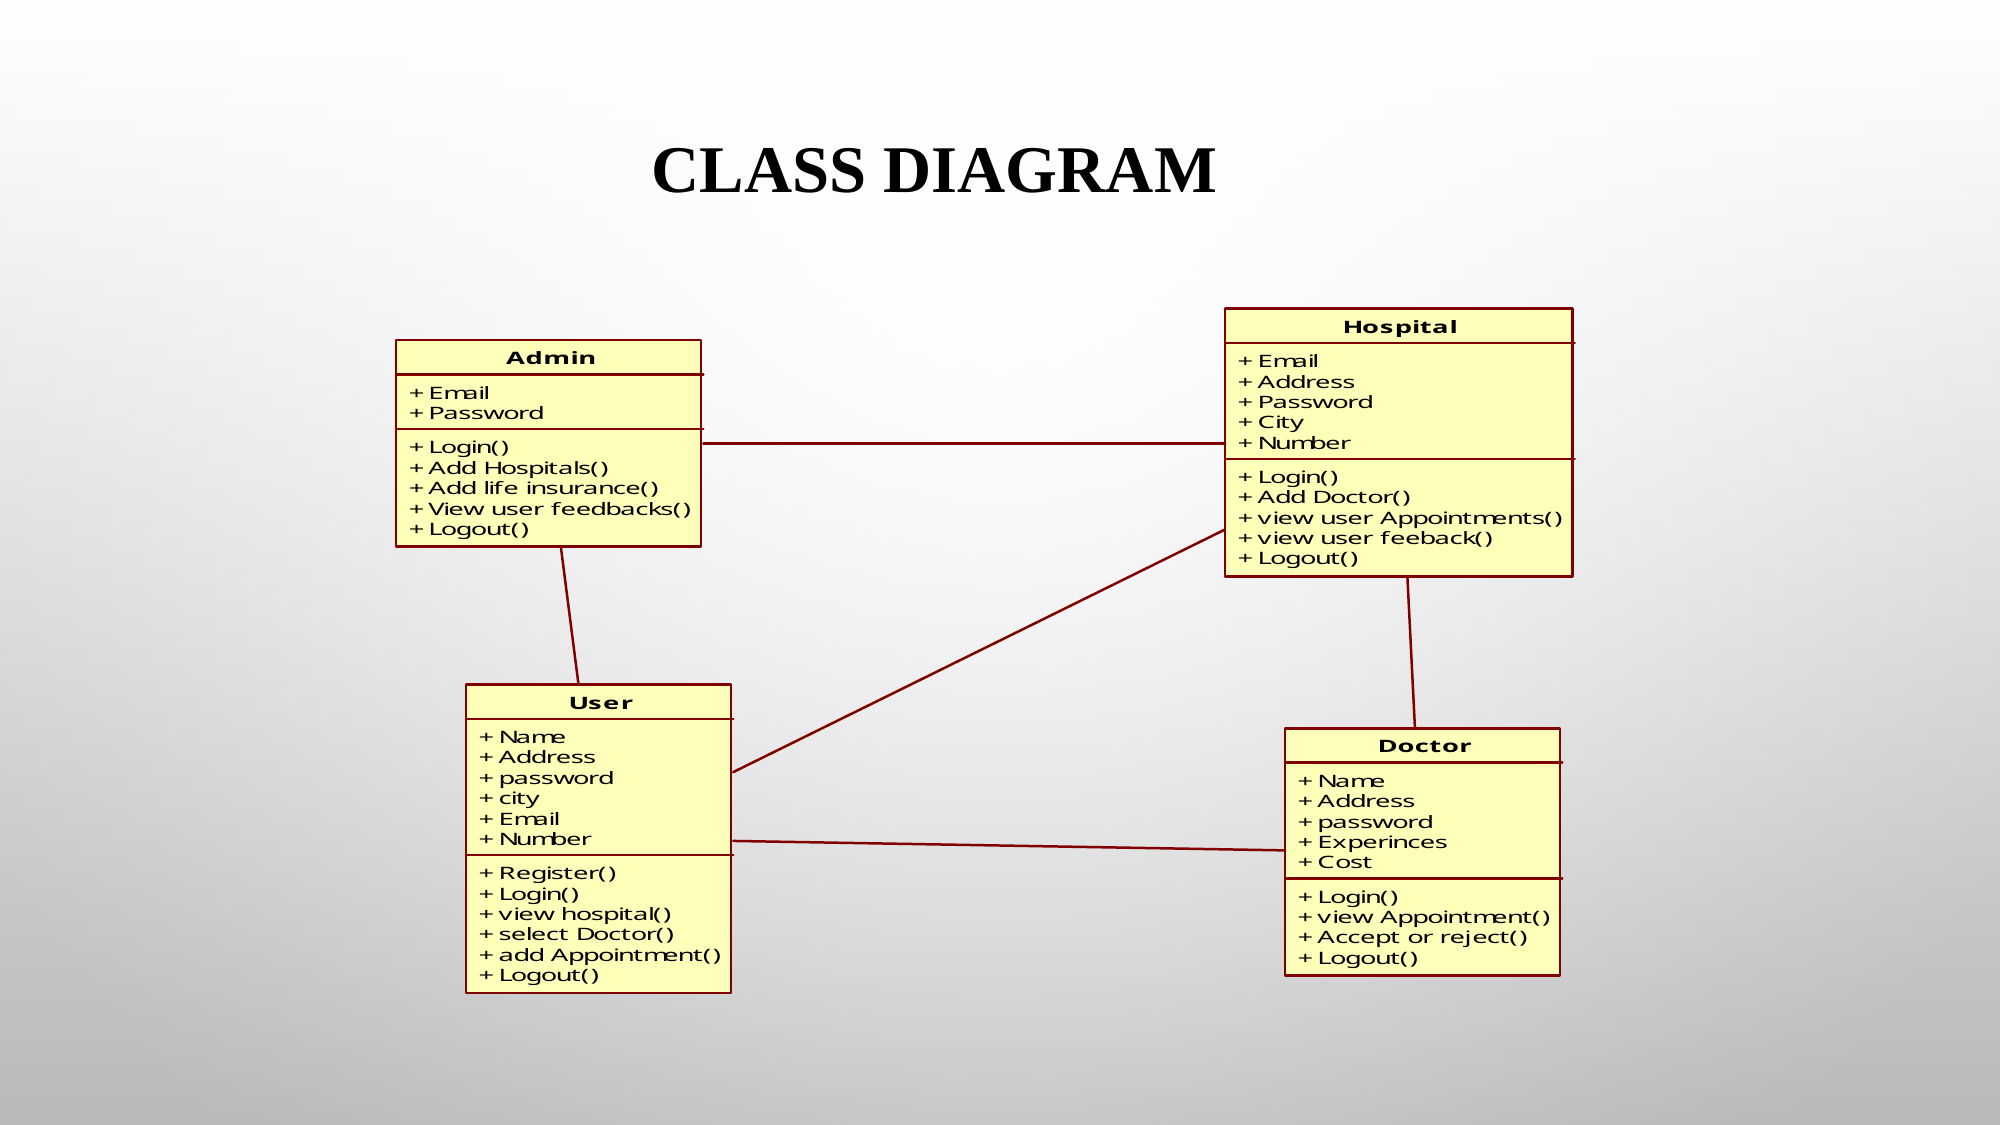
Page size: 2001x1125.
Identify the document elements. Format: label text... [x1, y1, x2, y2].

title Class Diagram [205, 59, 1625, 278]
picture [0, 0, 2000, 1125]
